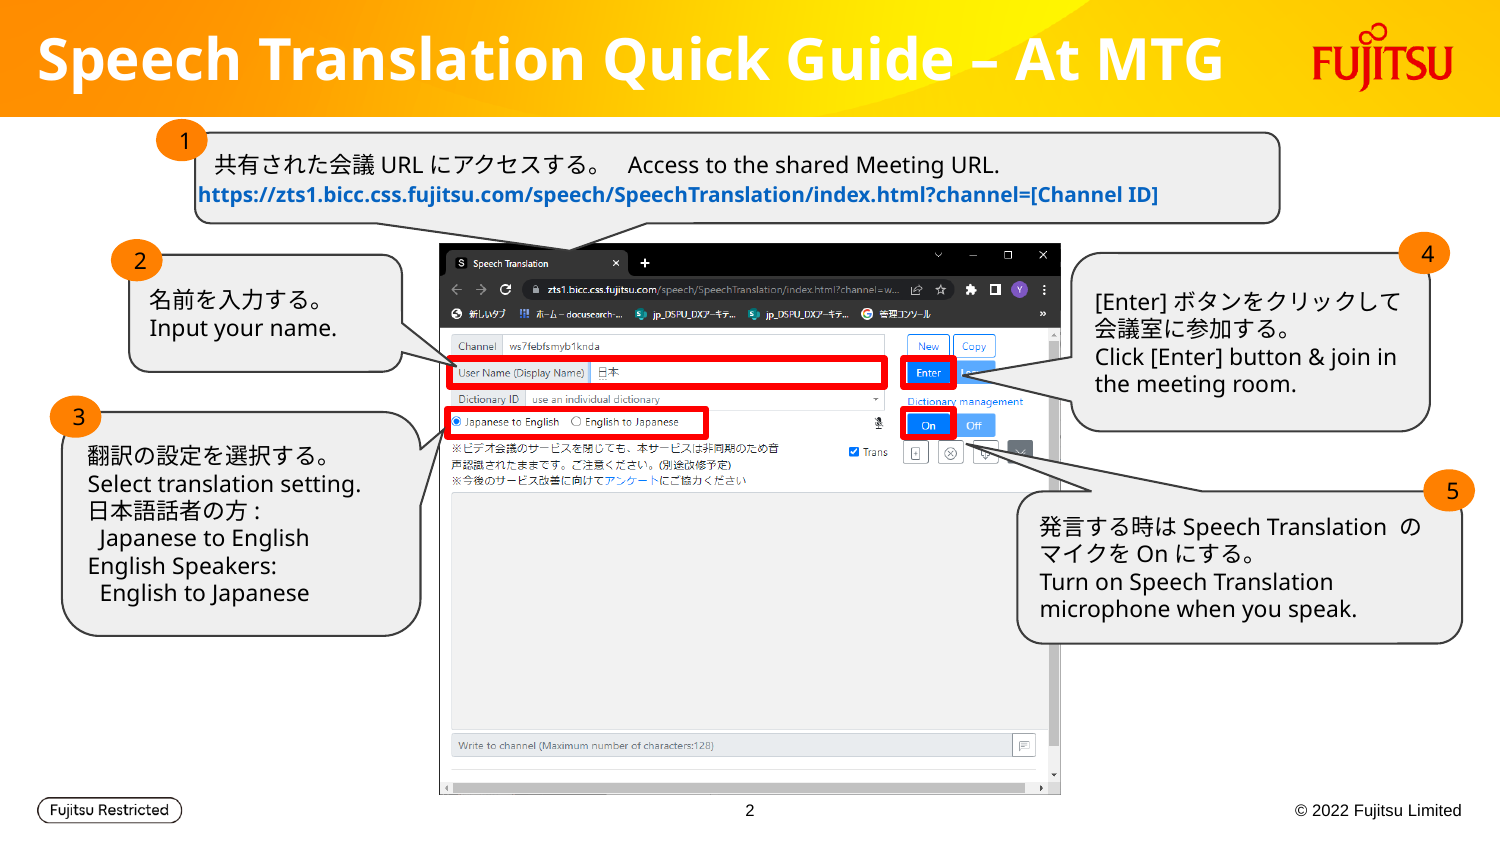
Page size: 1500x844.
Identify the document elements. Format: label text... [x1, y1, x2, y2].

footer © 2022 Fujitsu Limited [1272, 801, 1463, 820]
text_box Speech Translation Quick Guide – At MTG [26, 15, 1326, 98]
text_box 発言する時はSpeech Translation のマイクをOnにする。 Turn on Speech Translation microphone when you speak. [1061, 461, 1464, 645]
text_box 翻訳の設定を選択する。 Select translation setting. 日本語話者の方: Japanese to English English Speakers: English to Japanese [60, 410, 438, 637]
text_box 3 [49, 395, 102, 438]
text_box 4 [1398, 231, 1451, 275]
text_box 2 [110, 239, 163, 282]
text_box https://zts1.bicc.css.fujitsu.com/speech/SpeechTranslation/index.html?channel=[Channel ID] [183, 174, 1293, 214]
text_box 名前を入力する。 Input your name. [128, 253, 438, 373]
slide_number 2 [705, 800, 795, 821]
text_box 共有された会議URLにアクセスする。 Access to the shared Meeting URL. [195, 214, 1280, 243]
text_box 1 [155, 118, 208, 162]
picture [0, 0, 1500, 117]
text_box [438, 243, 1061, 795]
picture [37, 797, 250, 826]
text_box [Enter]ボタンをクリックして会議室に参加する。 Click [Enter] button & join in the meeting room. [1061, 251, 1431, 433]
text_box 共有された会議URLにアクセスする。 Access to the shared Meeting URL. [194, 131, 1281, 174]
text_box 5 [1423, 469, 1476, 512]
